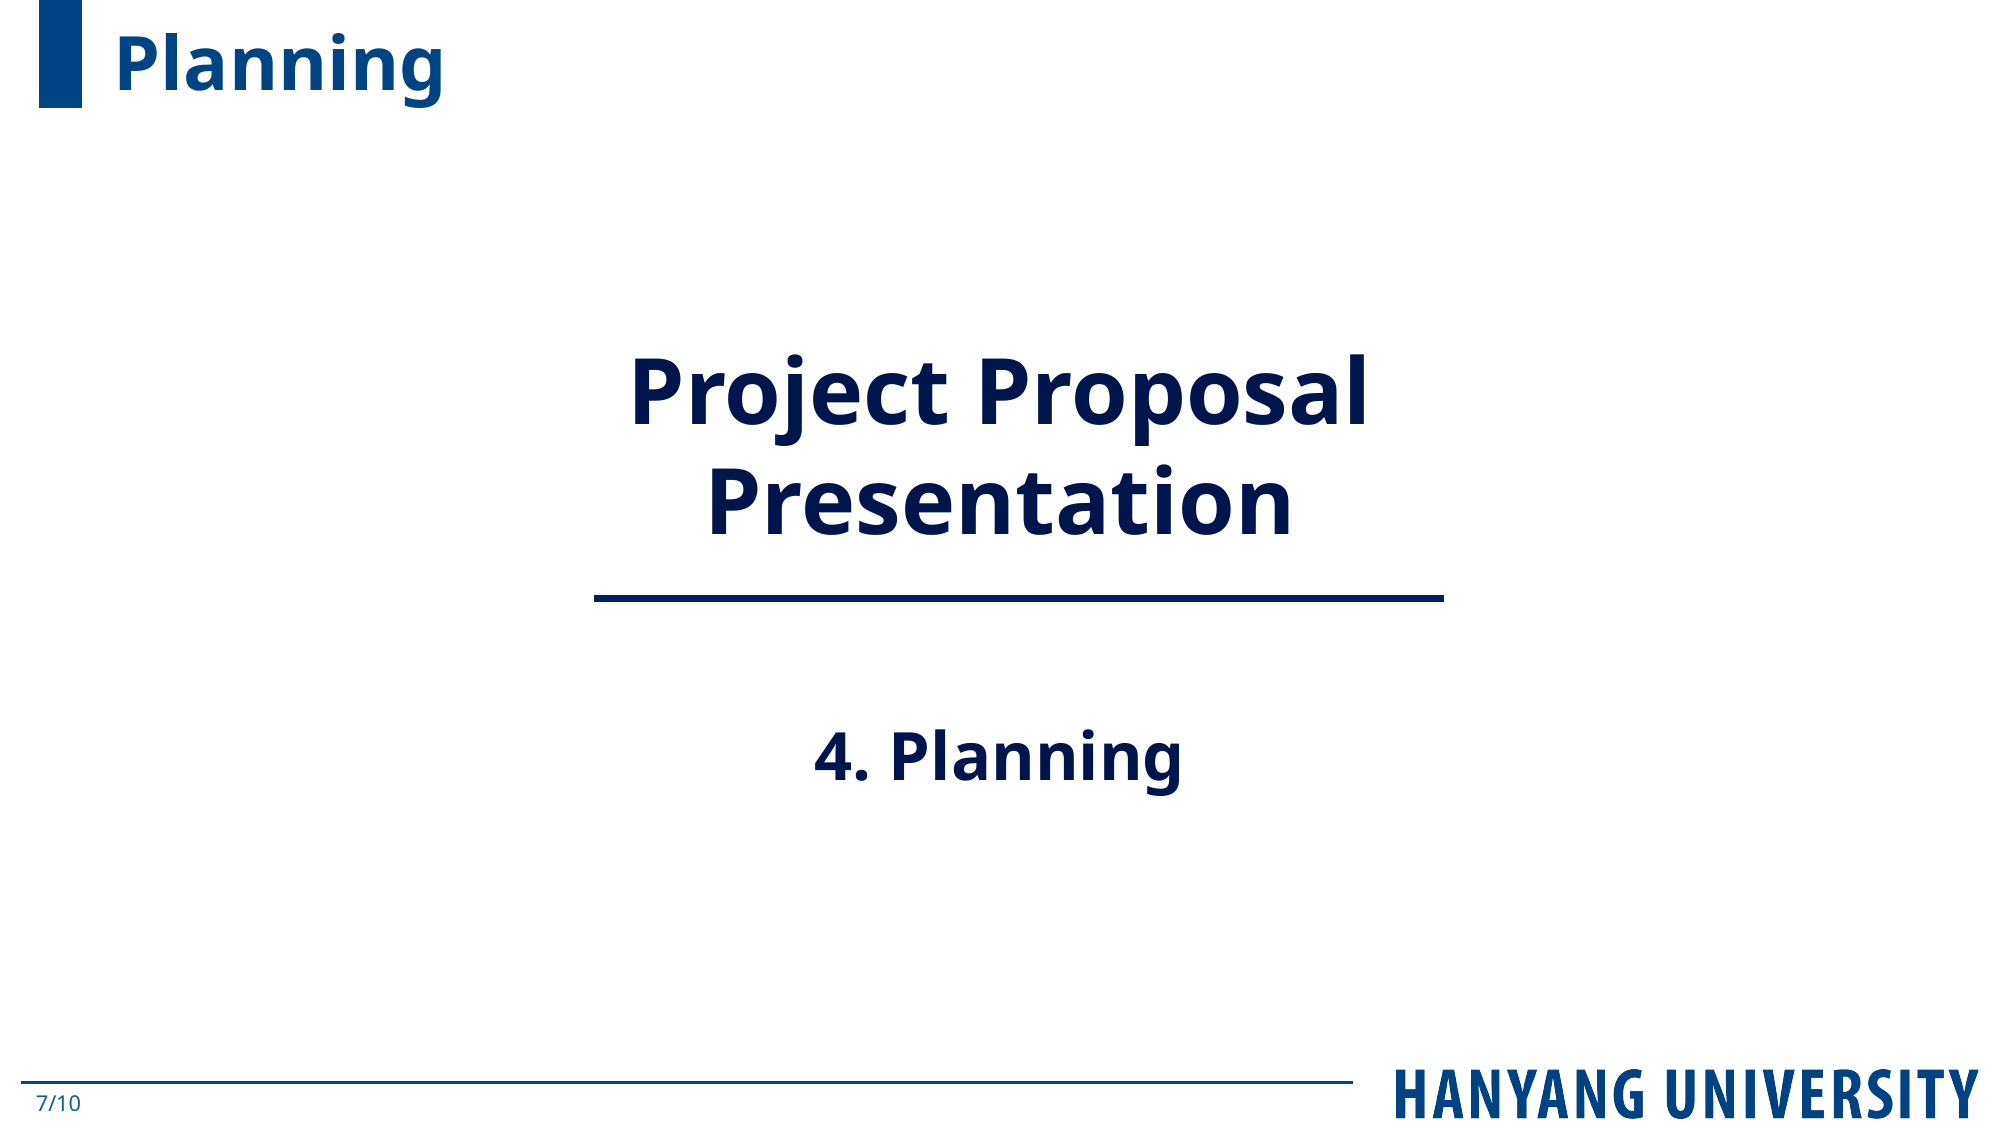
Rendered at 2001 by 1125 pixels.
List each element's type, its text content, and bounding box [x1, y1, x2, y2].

picture [1396, 1069, 1979, 1119]
text_box Project Proposal Presentation [356, 325, 1643, 560]
text_box 4. Planning [478, 706, 1522, 802]
title Planning [99, 0, 1894, 134]
